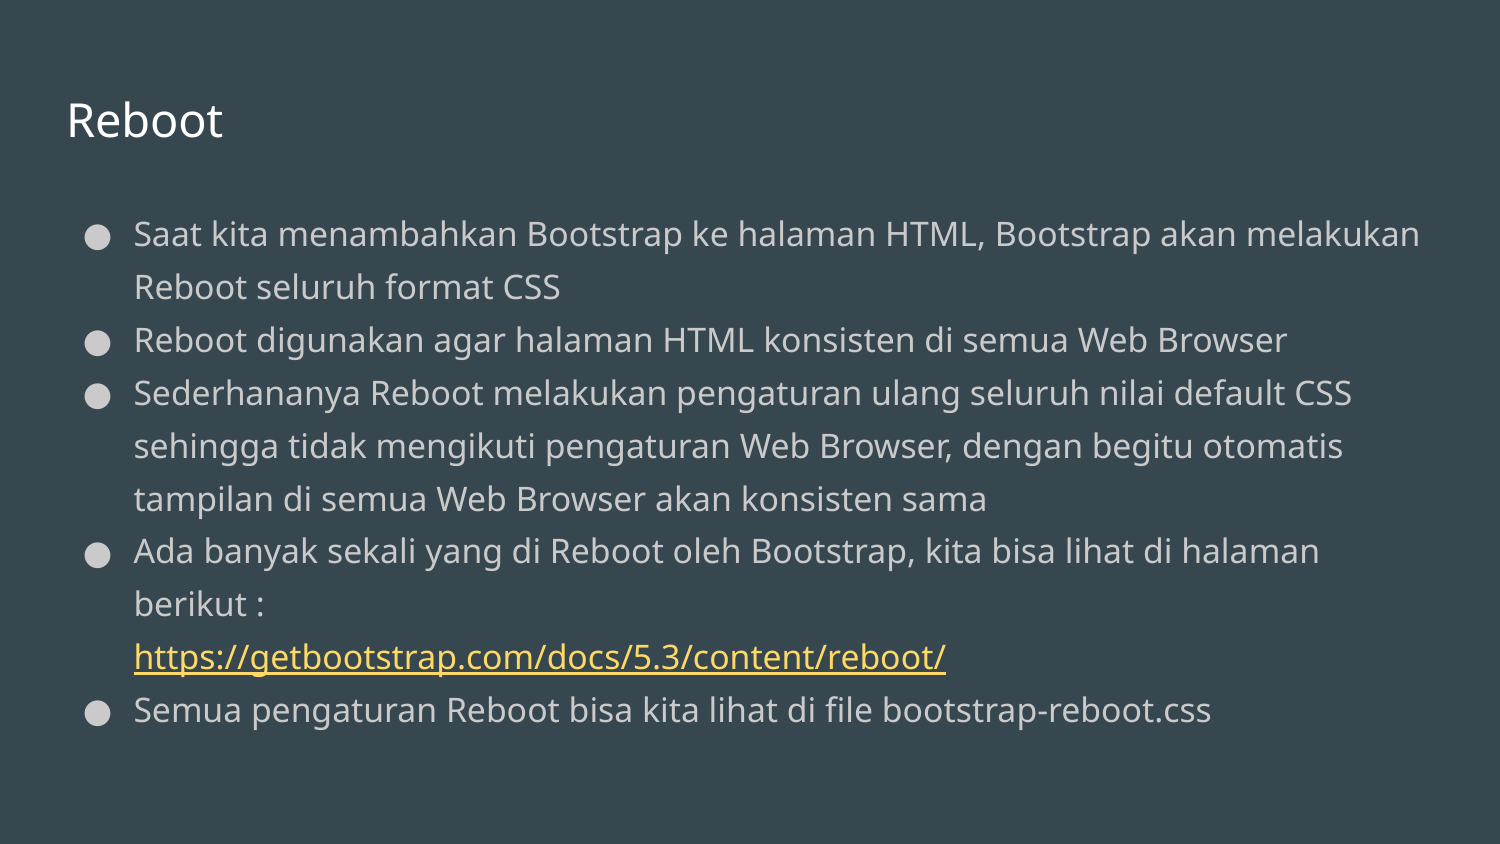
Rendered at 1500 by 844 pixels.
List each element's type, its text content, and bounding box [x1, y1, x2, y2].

list Saat kita menambahkan Bootstrap ke halaman HTML, Bootstrap akan melakukan Reboot seluruh format CSS Reboot digunakan agar halaman HTML konsisten di semua Web Browser Sederhananya Reboot melakukan pengaturan ulang seluruh nilai default CSS sehingga tidak mengikuti pengaturan Web Browser, dengan begitu otomatis tampilan di semua Web Browser akan konsisten sama Ada banyak sekali yang di Reboot oleh Bootstrap, kita bisa lihat di halaman berikut : https://getbootstrap.com/docs/5.3/content/reboot/ Semua pengaturan Reboot bisa kita lihat di file bootstrap-reboot.css [51, 189, 1449, 750]
title Reboot [51, 72, 1449, 167]
